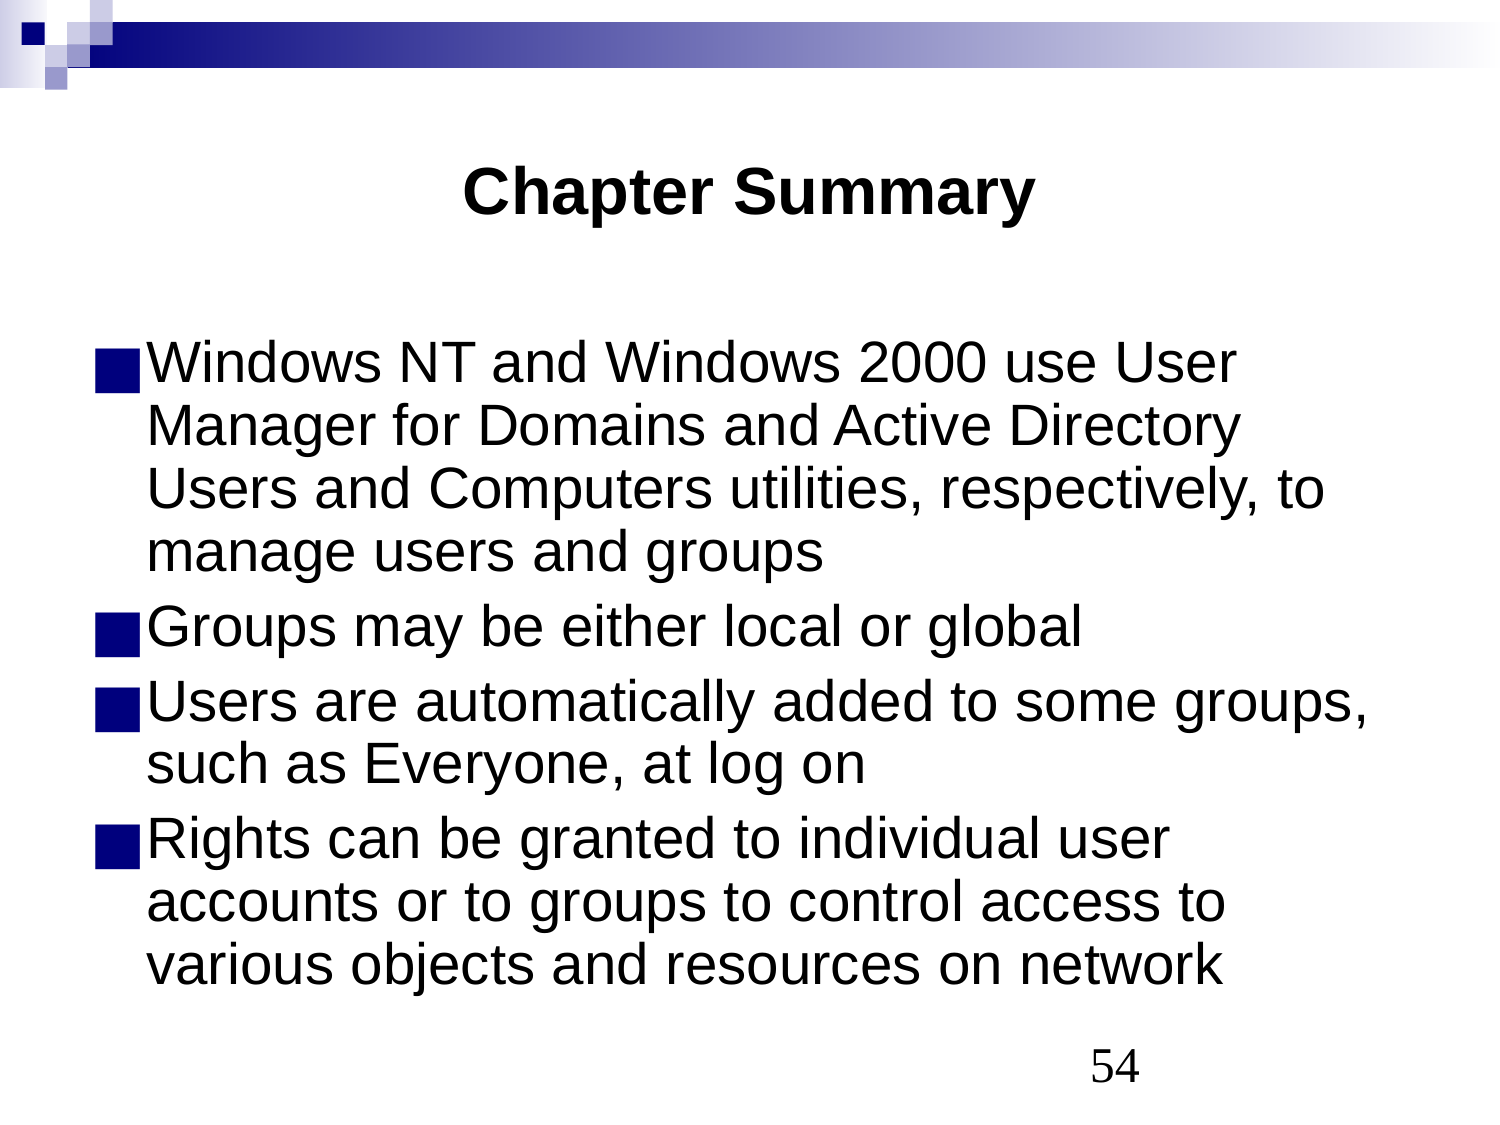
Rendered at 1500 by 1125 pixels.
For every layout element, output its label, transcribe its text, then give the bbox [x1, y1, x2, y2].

slide_number ‹#› [1074, 1025, 1425, 1100]
list Windows NT and Windows 2000 use User Manager for Domains and Active Directory Users and Computers utilities, respectively, to manage users and groups Groups may be either local or global Users are automatically added to some groups, such as Everyone, at log on Rights can be granted to individual user accounts or to groups to control access to various objects and resources on network [75, 324, 1425, 963]
title Chapter Summary [75, 75, 1425, 300]
